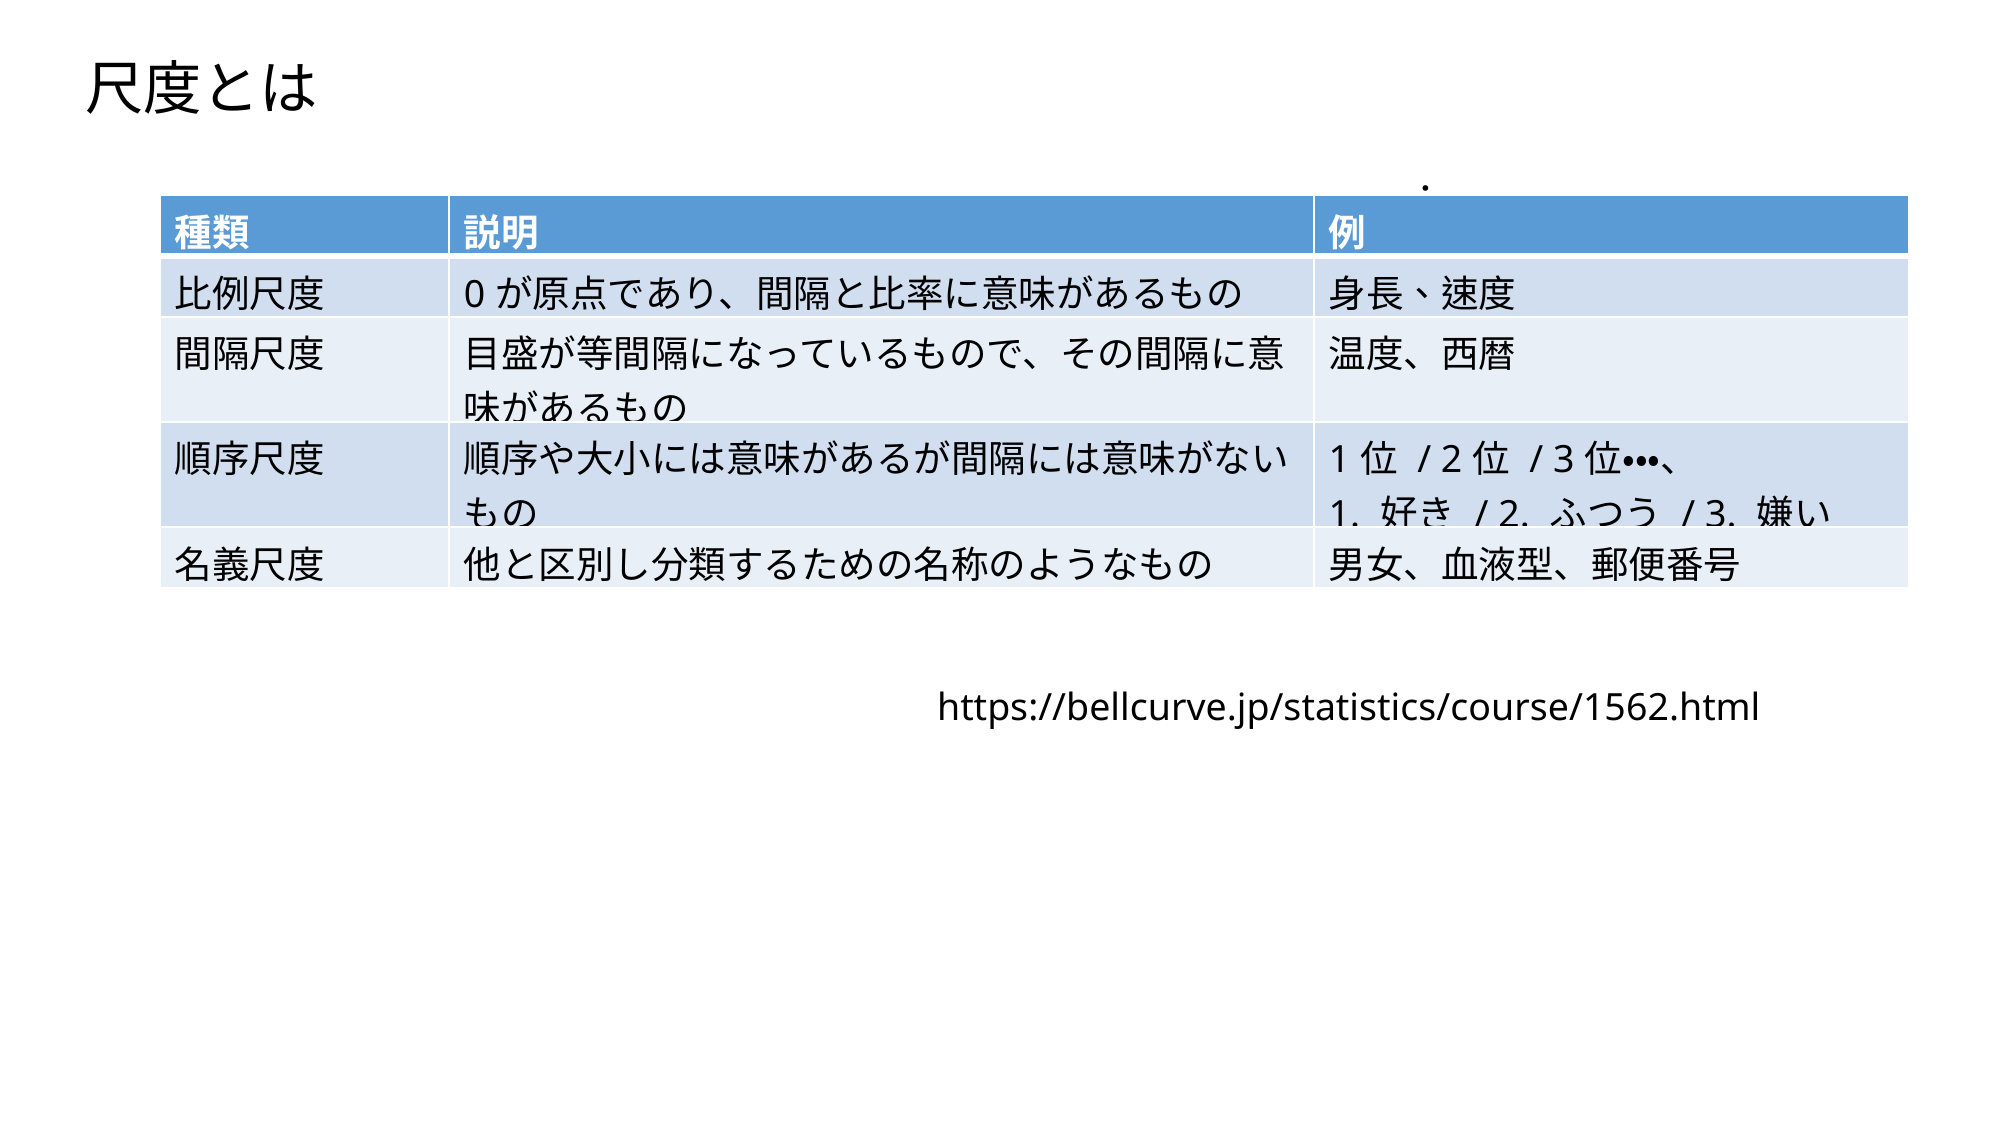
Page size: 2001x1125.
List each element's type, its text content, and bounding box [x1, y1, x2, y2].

table_header 説明 [450, 196, 1313, 253]
table_cell 1位 / 2位 / 3位・・・、 1. 好き / 2. ふつう / 3. 嫌い [1315, 423, 1908, 526]
table_header 種類 [161, 196, 448, 253]
table_cell 男女、血液型、郵便番号 [1315, 528, 1908, 587]
table_cell 順序尺度 [161, 423, 448, 526]
table_cell 他と区別し分類するための名称のようなもの [450, 528, 1313, 587]
table_cell 身長、速度 [1315, 259, 1908, 316]
table_cell 順序や大小には意味があるが間隔には意味がないもの [450, 423, 1313, 526]
table_cell 0が原点であり、間隔と比率に意味があるもの [450, 259, 1313, 316]
text_box ： [1401, 164, 1469, 194]
table_cell 名義尺度 [161, 528, 448, 587]
table_cell 比例尺度 [161, 259, 448, 316]
table_cell 目盛が等間隔になっているもので、その間隔に意味があるもの [450, 318, 1313, 421]
table_header 例 [1315, 196, 1908, 253]
table_cell 温度、西暦 [1315, 318, 1908, 421]
text_box 尺度とは [70, 43, 334, 129]
text_box https://bellcurve.jp/statistics/course/1562.html [922, 676, 1776, 736]
table_cell 間隔尺度 [161, 318, 448, 421]
